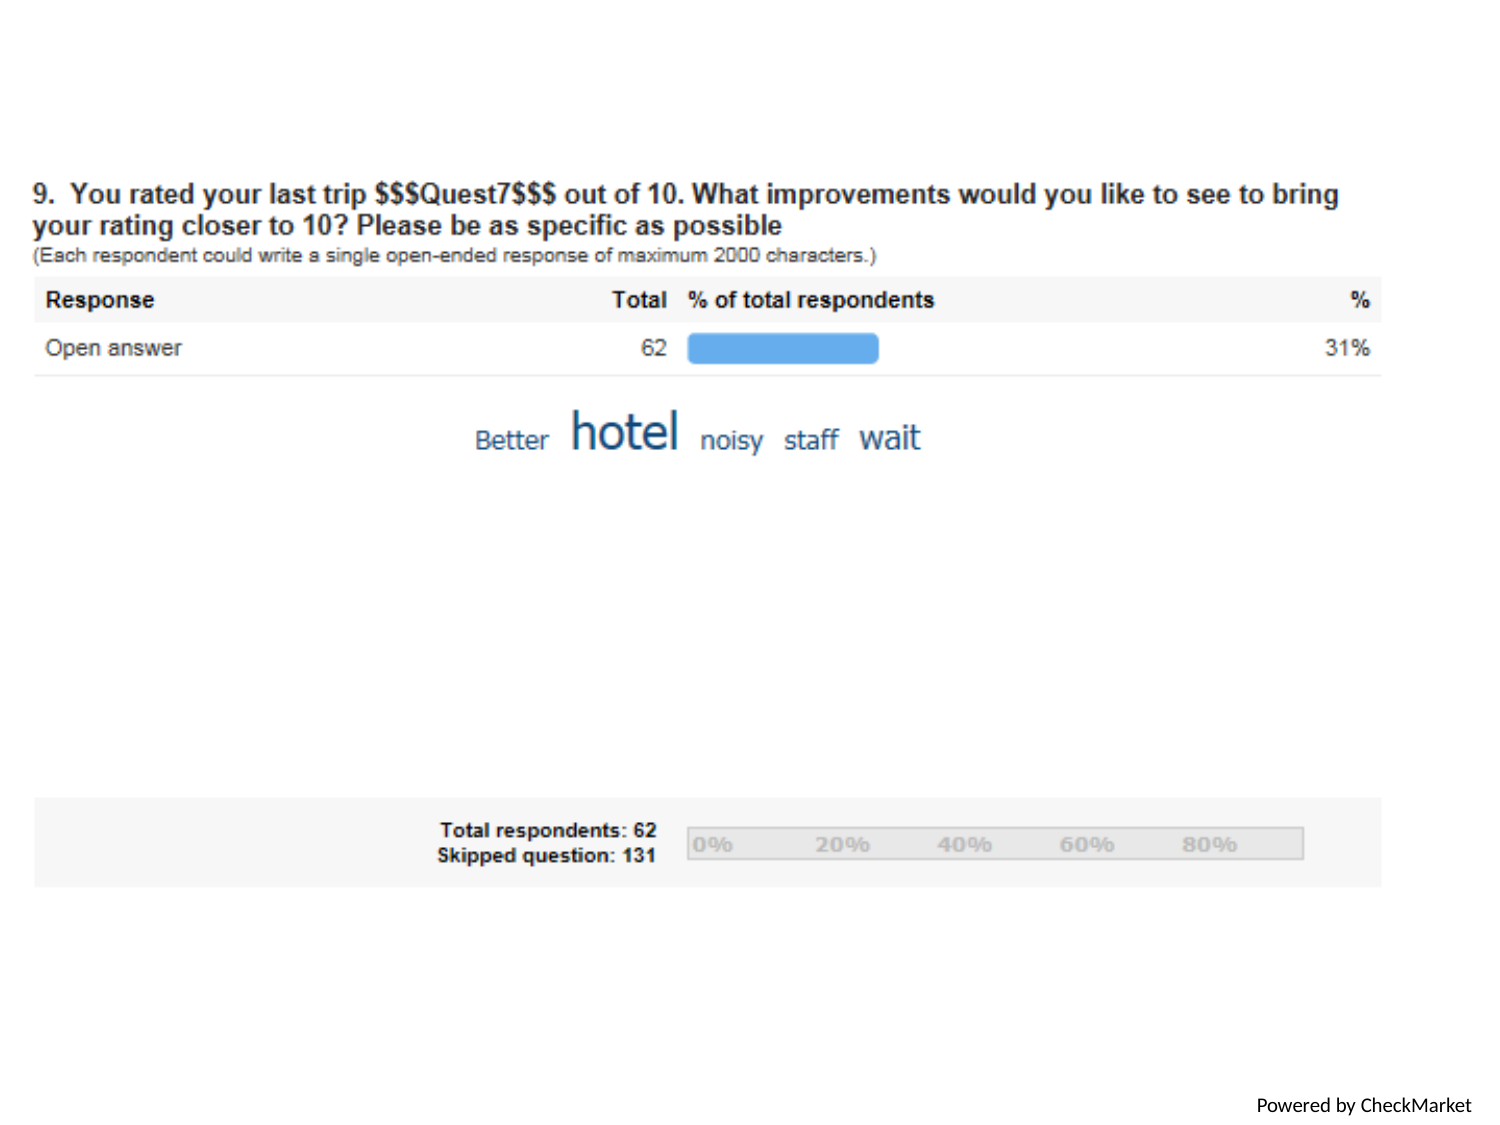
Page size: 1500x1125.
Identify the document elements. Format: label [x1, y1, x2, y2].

picture [30, 176, 1386, 919]
